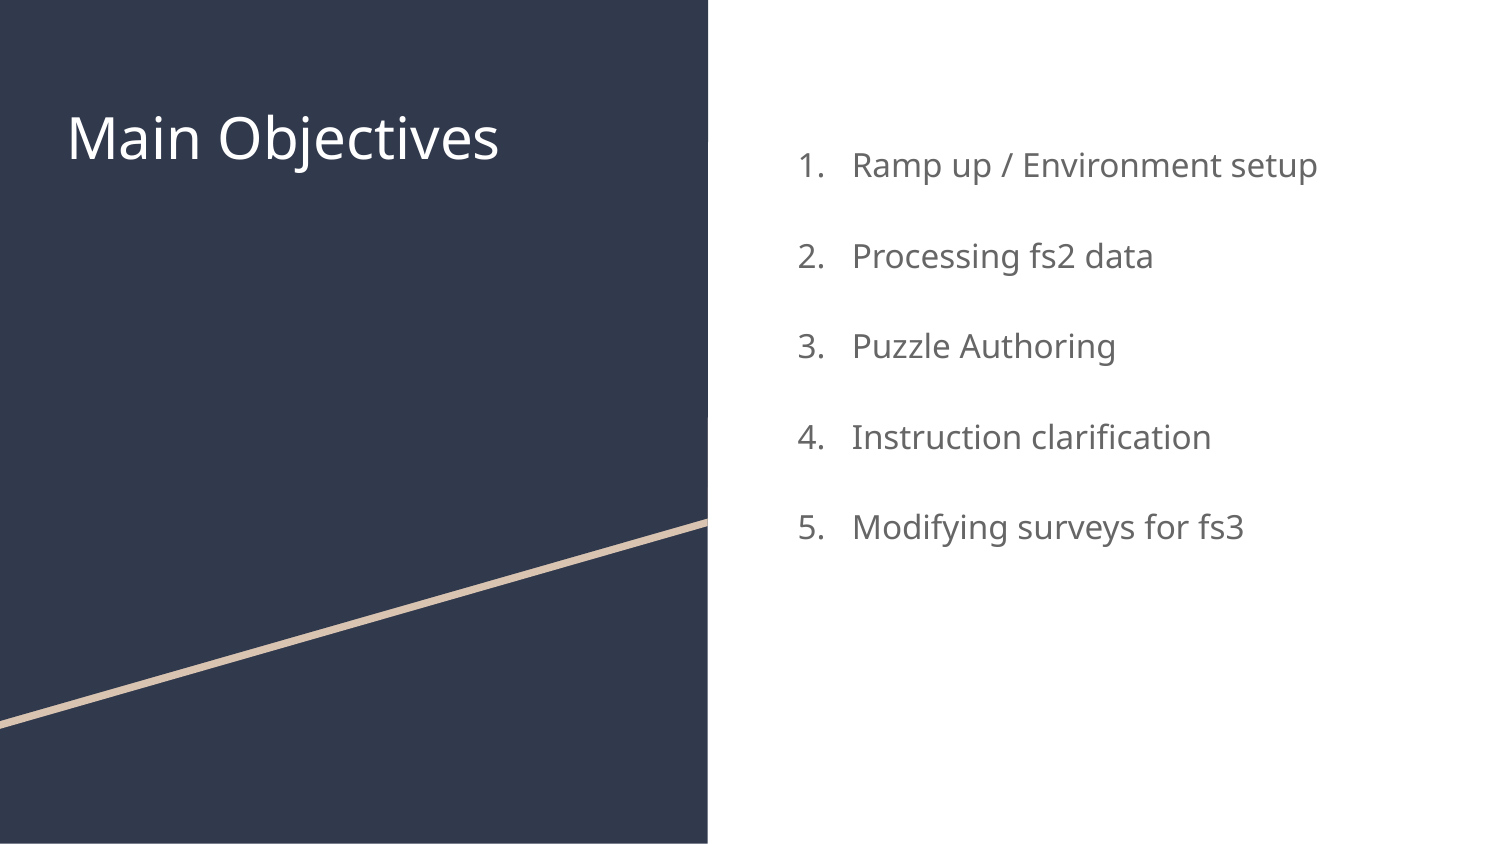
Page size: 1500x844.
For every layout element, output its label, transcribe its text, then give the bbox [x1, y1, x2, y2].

list Ramp up / Environment setup Processing fs2 data Puzzle Authoring Instruction clarification Modifying surveys for fs3 [761, 82, 1446, 755]
title Main Objectives [51, 82, 660, 494]
